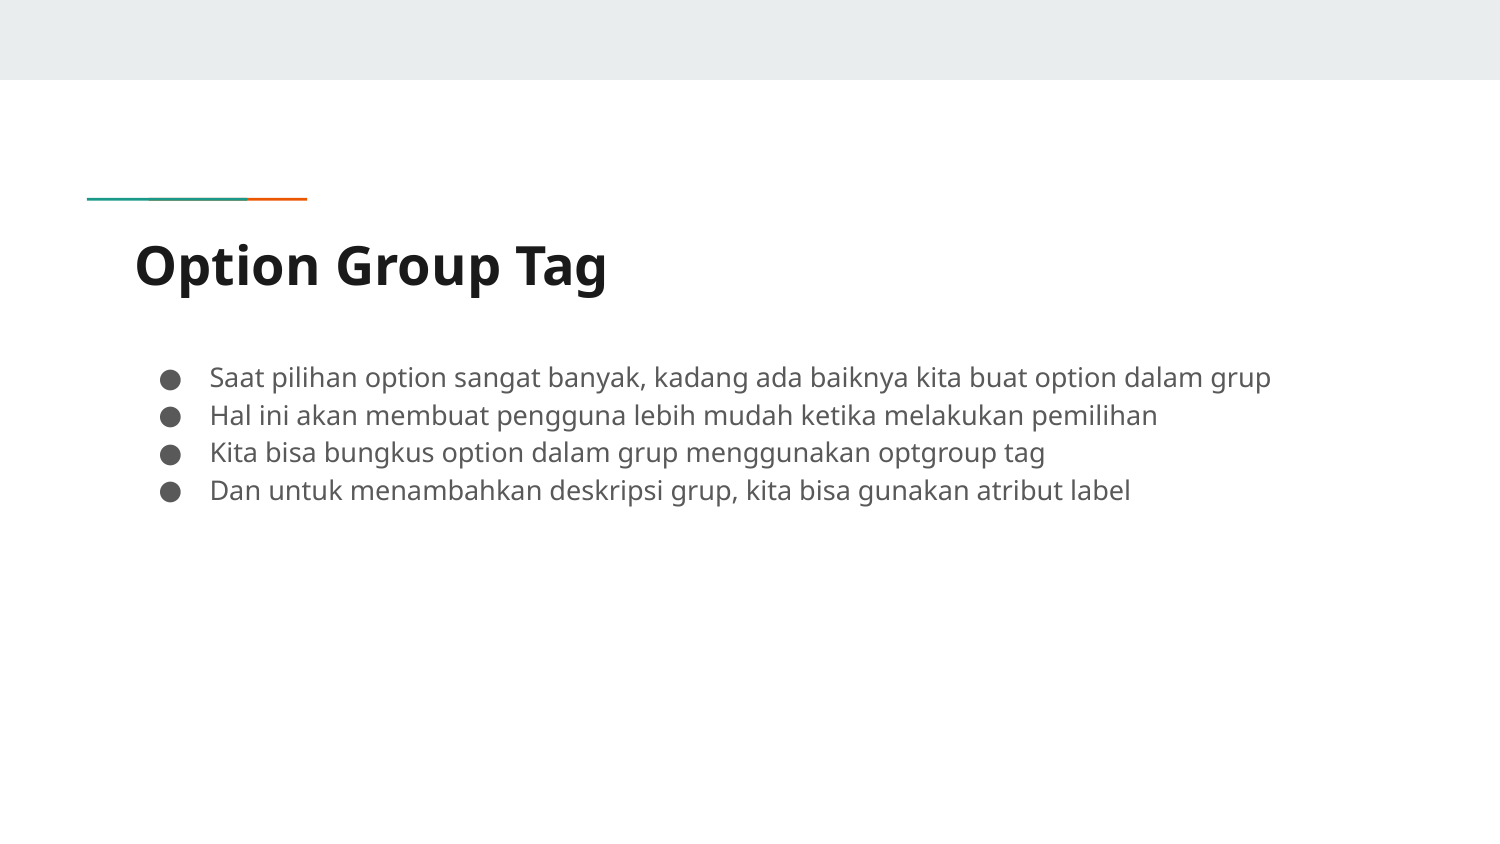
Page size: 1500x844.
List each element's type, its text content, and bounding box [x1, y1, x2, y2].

title Option Group Tag [119, 216, 1381, 305]
list Saat pilihan option sangat banyak, kadang ada baiknya kita buat option dalam grup Hal ini akan membuat pengguna lebih mudah ketika melakukan pemilihan Kita bisa bungkus option dalam grup menggunakan optgroup tag Dan untuk menambahkan deskripsi grup, kita bisa gunakan atribut label [119, 341, 1381, 712]
